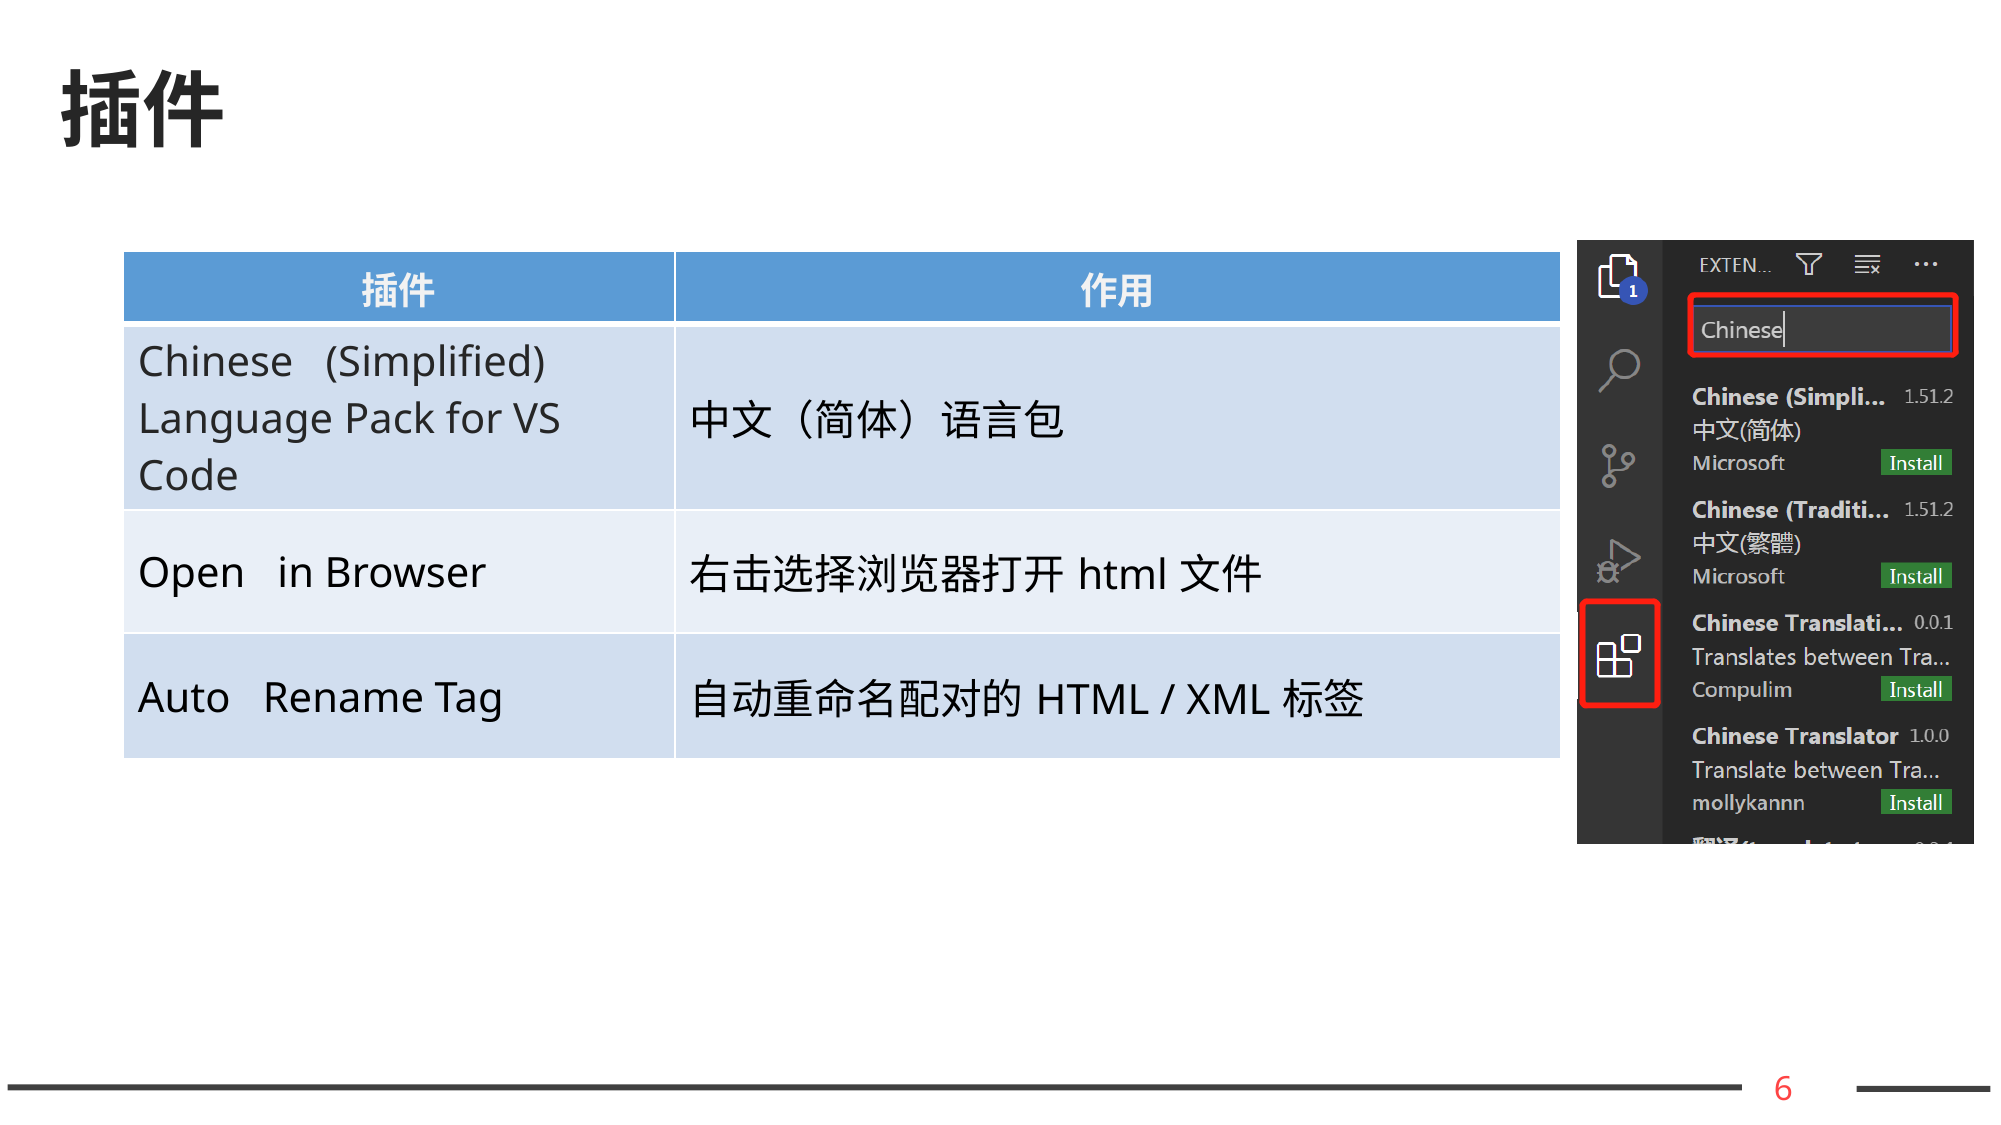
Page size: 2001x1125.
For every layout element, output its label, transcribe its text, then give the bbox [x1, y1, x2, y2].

table_cell Auto Rename Tag [124, 634, 674, 758]
table_cell 右击选择浏览器打开html文件 [676, 511, 1560, 632]
table_cell 中文（简体）语言包 [676, 327, 1560, 509]
title 插件 [44, 4, 1770, 222]
table_header 插件 [124, 252, 674, 321]
table_cell Open in Browser [124, 511, 674, 632]
picture [1577, 240, 1974, 844]
table_header 作用 [676, 252, 1560, 321]
table_cell 自动重命名配对的HTML / XML标签 [676, 634, 1560, 758]
table_cell Chinese (Simplified) Language Pack for VS Code [124, 327, 674, 509]
